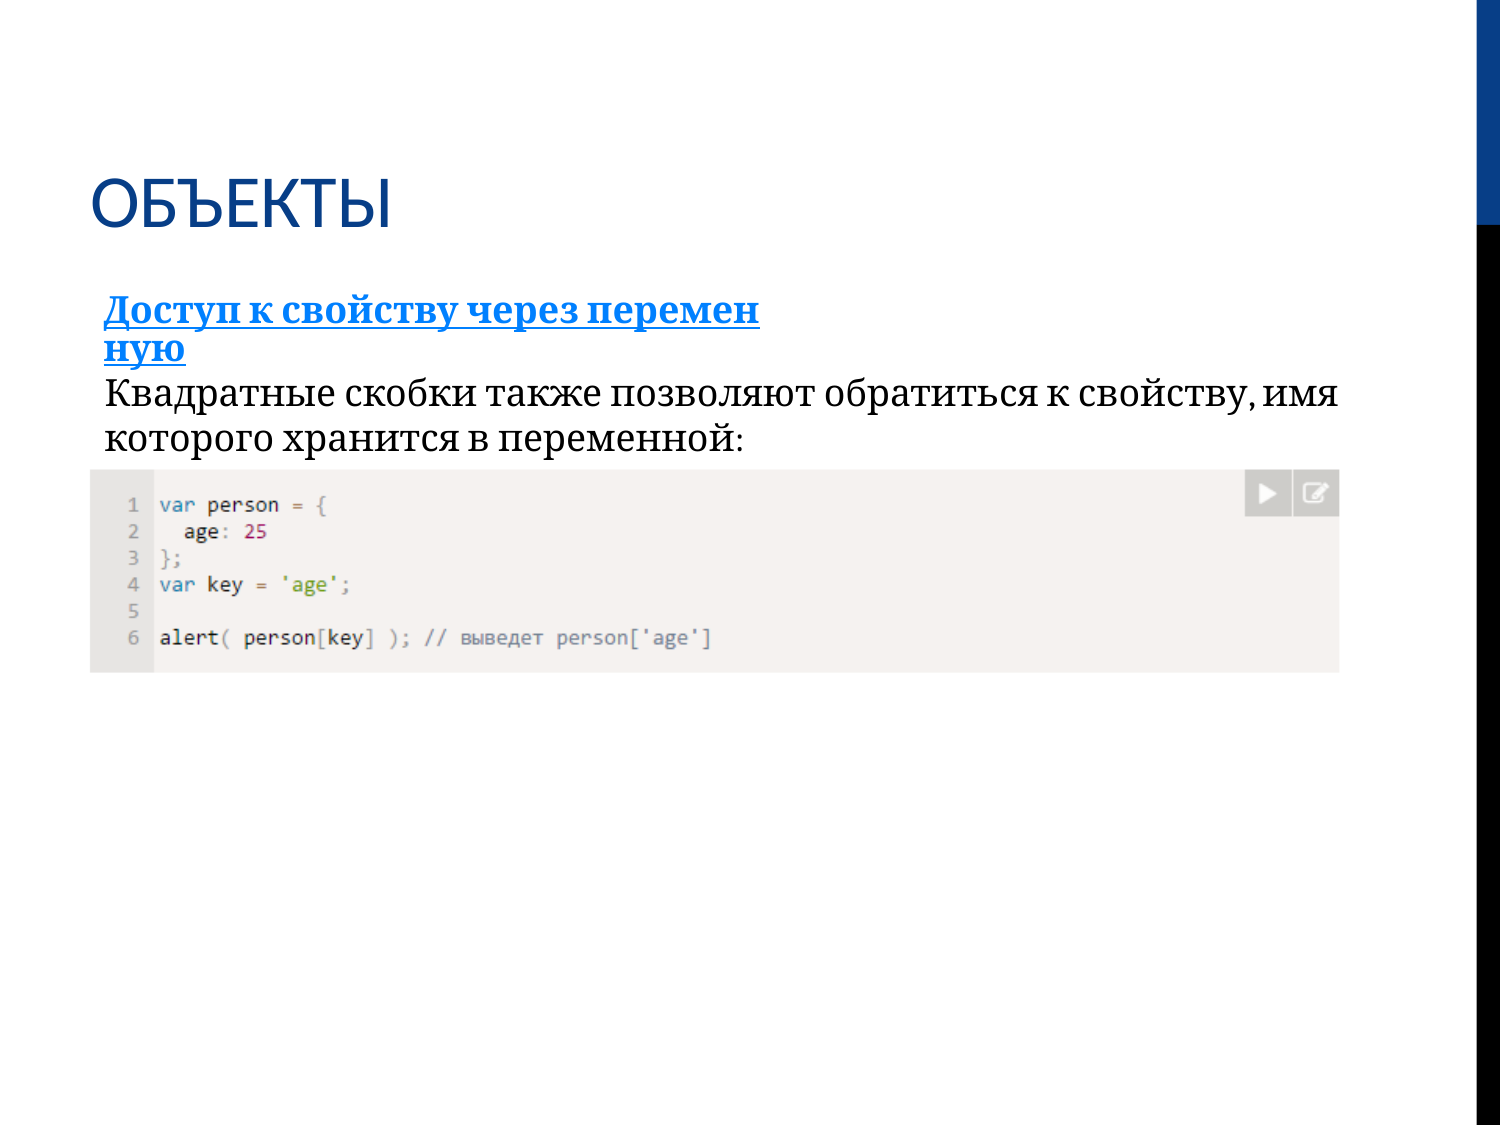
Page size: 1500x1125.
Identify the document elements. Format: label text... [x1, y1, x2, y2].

picture [89, 467, 1340, 676]
title ОБЪЕКТЫ [75, 25, 1025, 250]
text_box Доступ к свойству через переменную [88, 278, 798, 340]
text_box Квадратные скобки также позволяют обратиться к свойству, имя которого хранится в переменной: [89, 361, 1412, 468]
